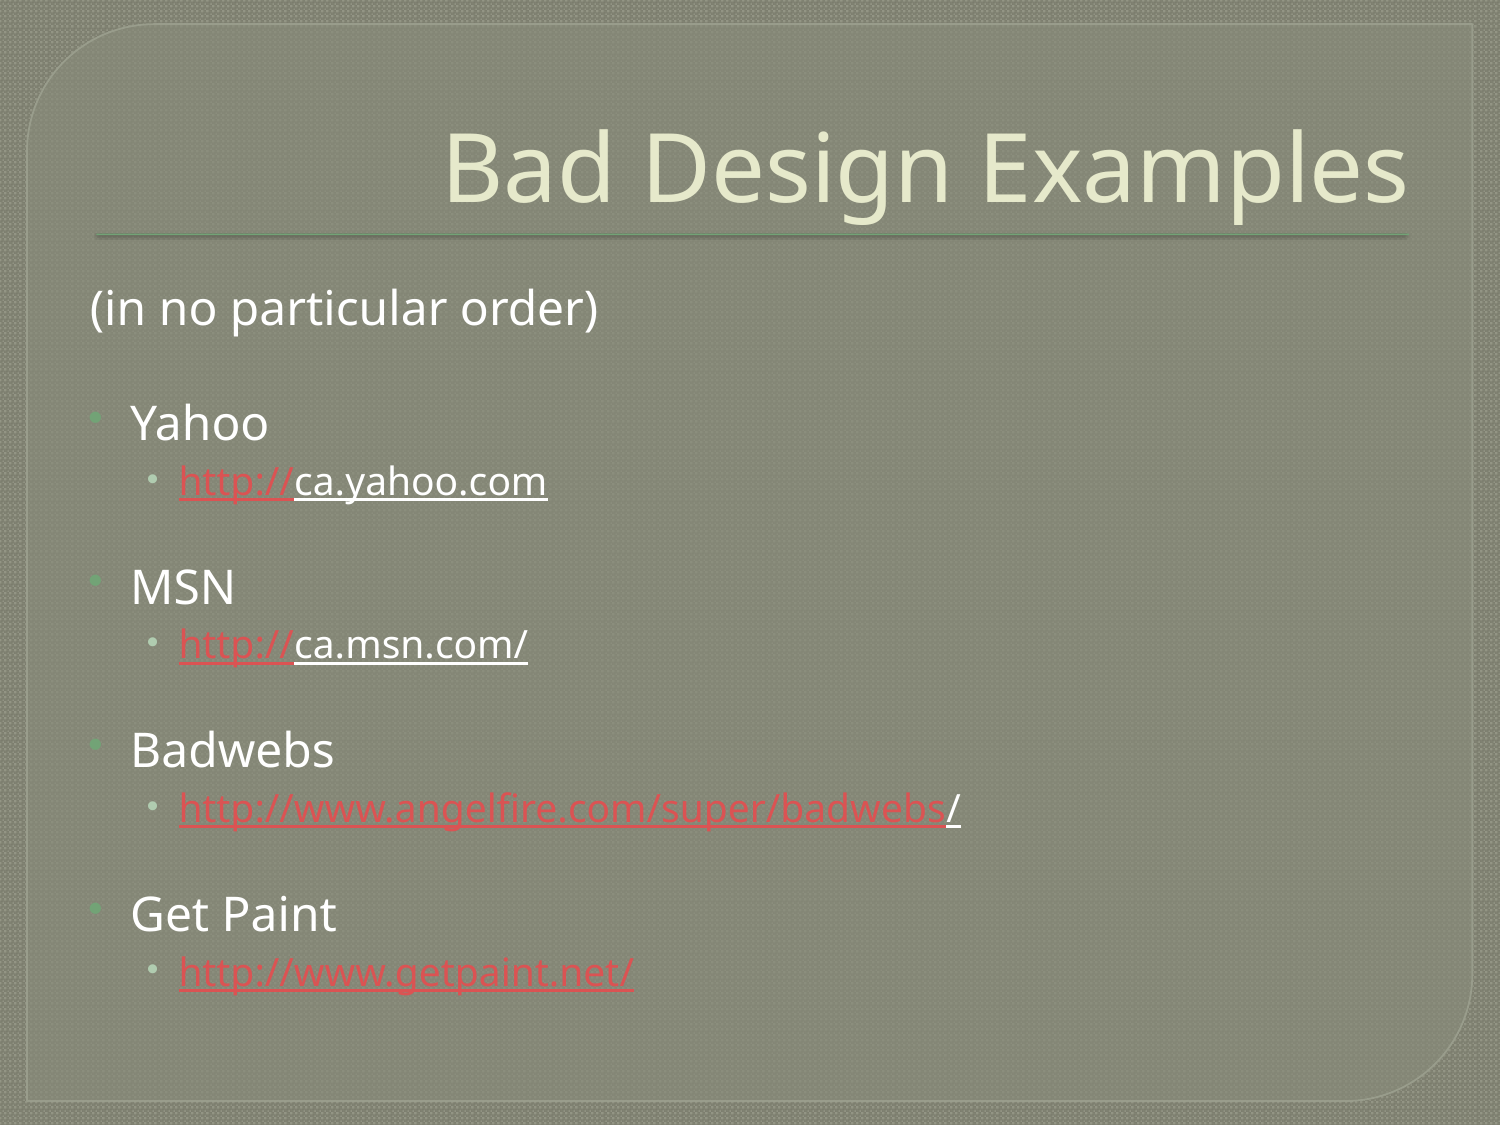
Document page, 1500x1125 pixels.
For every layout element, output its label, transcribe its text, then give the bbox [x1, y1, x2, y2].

title Bad Design Examples [75, 41, 1425, 230]
list (in no particular order) Yahoo http://ca.yahoo.com MSN http://ca.msn.com/ Badwebs http://www.angelfire.com/super/badwebs/ Get Paint http://www.getpaint.net/ [75, 270, 1425, 1013]
